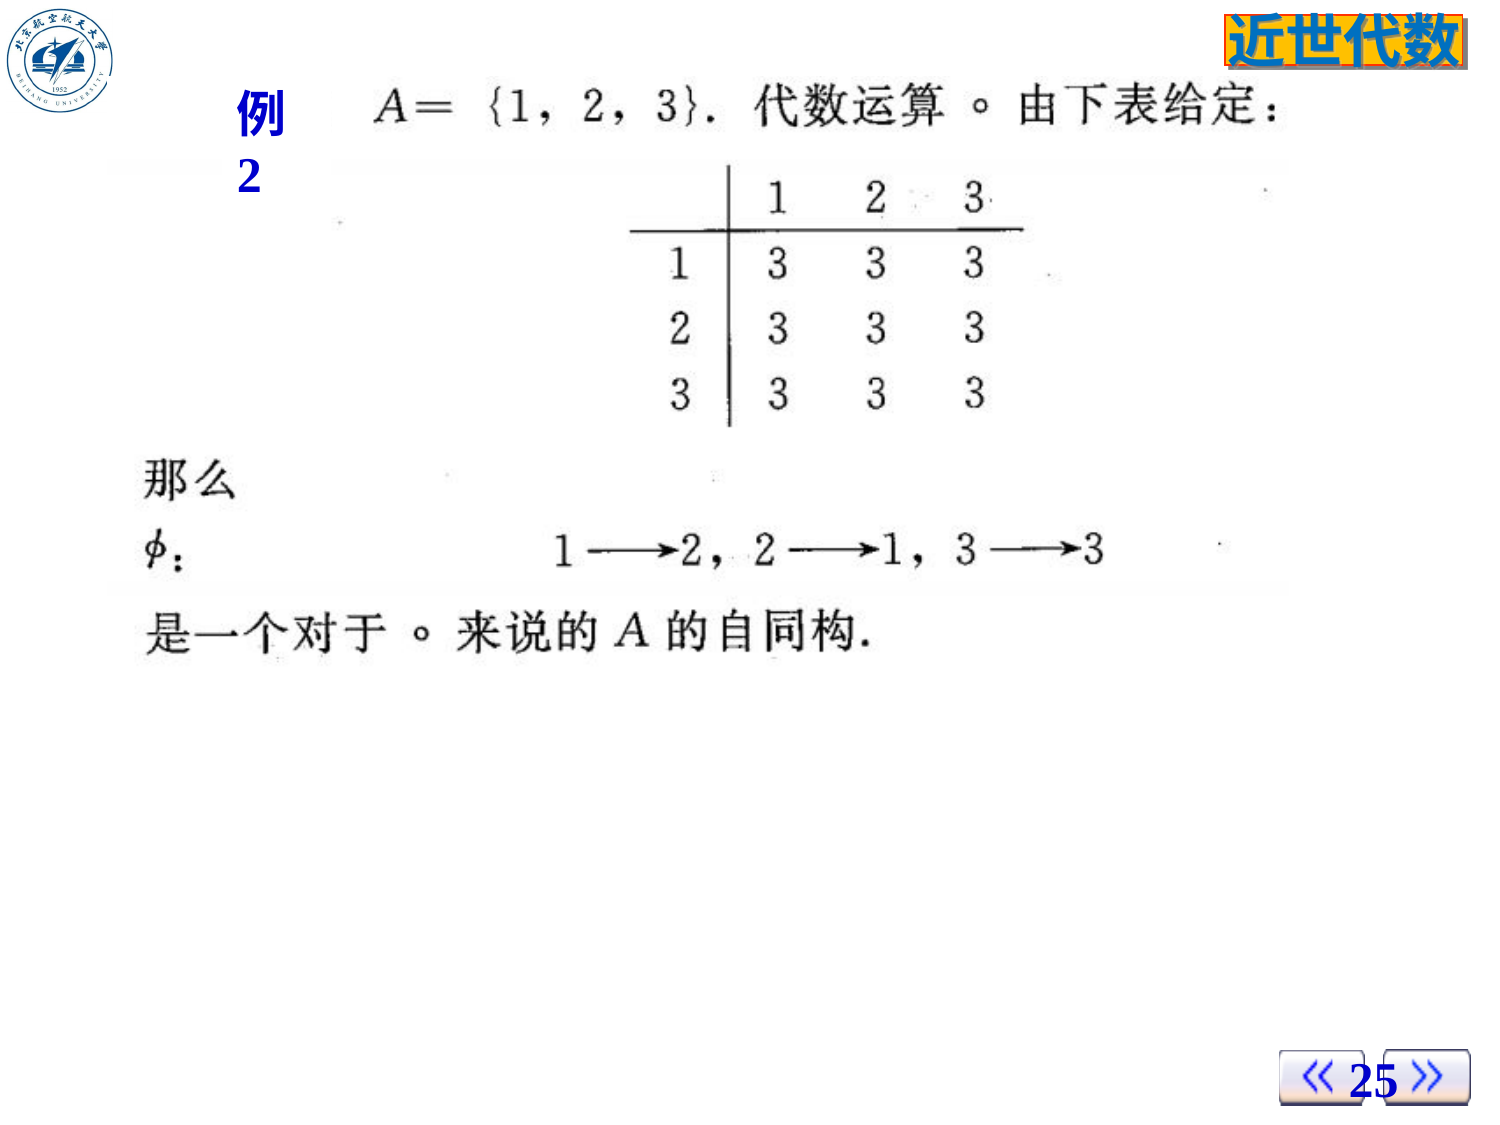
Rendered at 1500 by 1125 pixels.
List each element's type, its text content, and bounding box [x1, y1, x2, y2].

picture [1383, 1049, 1471, 1106]
picture [6, 8, 1289, 668]
picture [1279, 1050, 1365, 1106]
slide_number 25 [1296, 1039, 1451, 1094]
